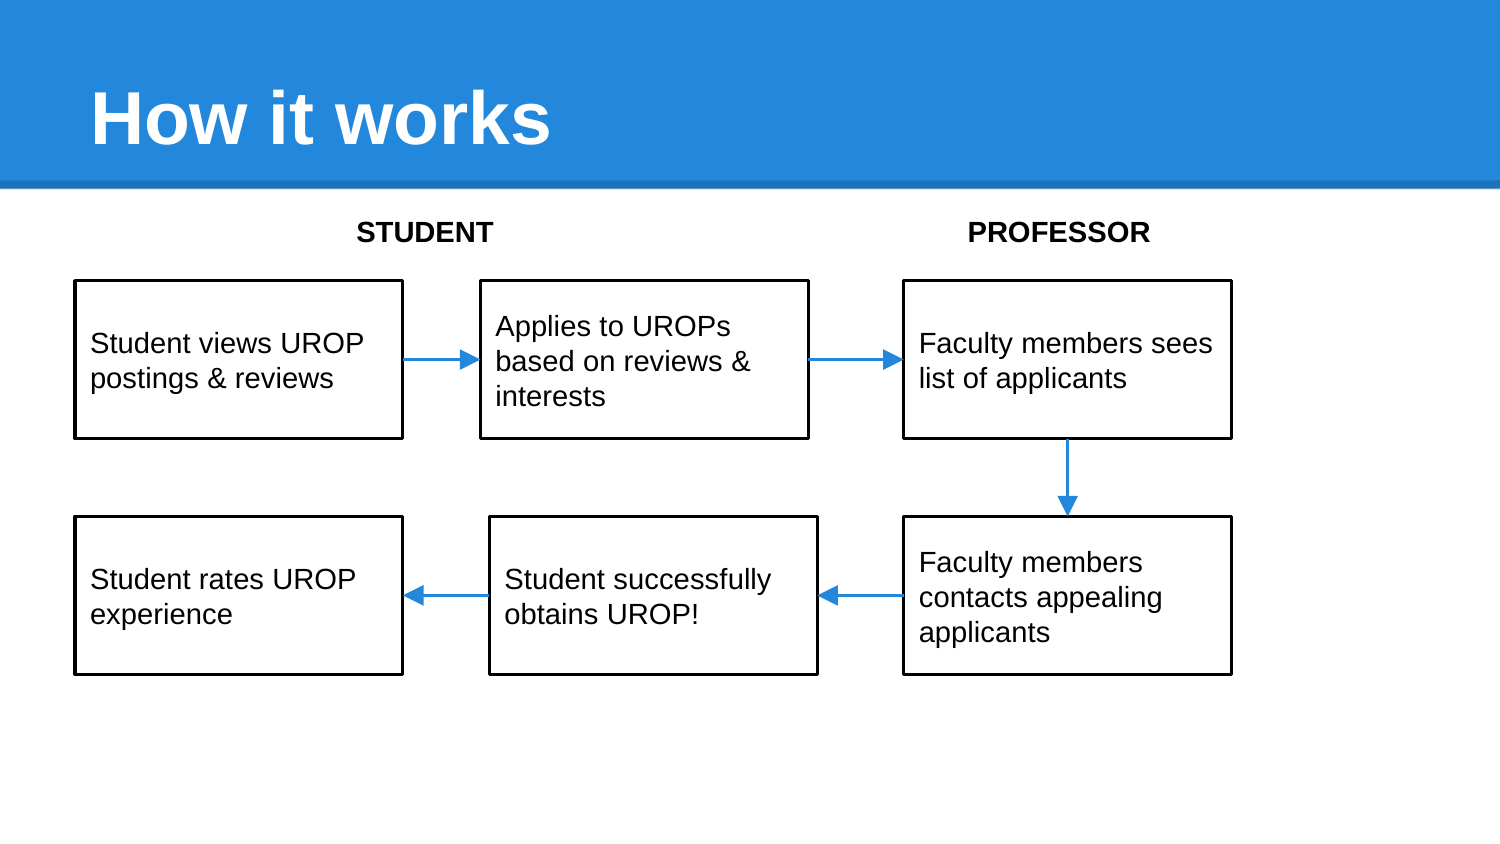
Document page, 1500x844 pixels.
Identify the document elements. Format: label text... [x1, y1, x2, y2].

title How it works [75, 33, 1425, 175]
text_box Applies to UROPs based on reviews & interests [480, 280, 809, 439]
text_box STUDENT [341, 174, 551, 288]
text_box Student successfully obtains UROP! [489, 516, 818, 675]
text_box Student rates UROP experience [74, 516, 403, 675]
text_box PROFESSOR [952, 174, 1183, 288]
text_box Faculty members sees list of applicants [903, 280, 1232, 439]
text_box Faculty members contacts appealing applicants [903, 516, 1232, 675]
text_box Student views UROP postings & reviews [74, 280, 403, 439]
